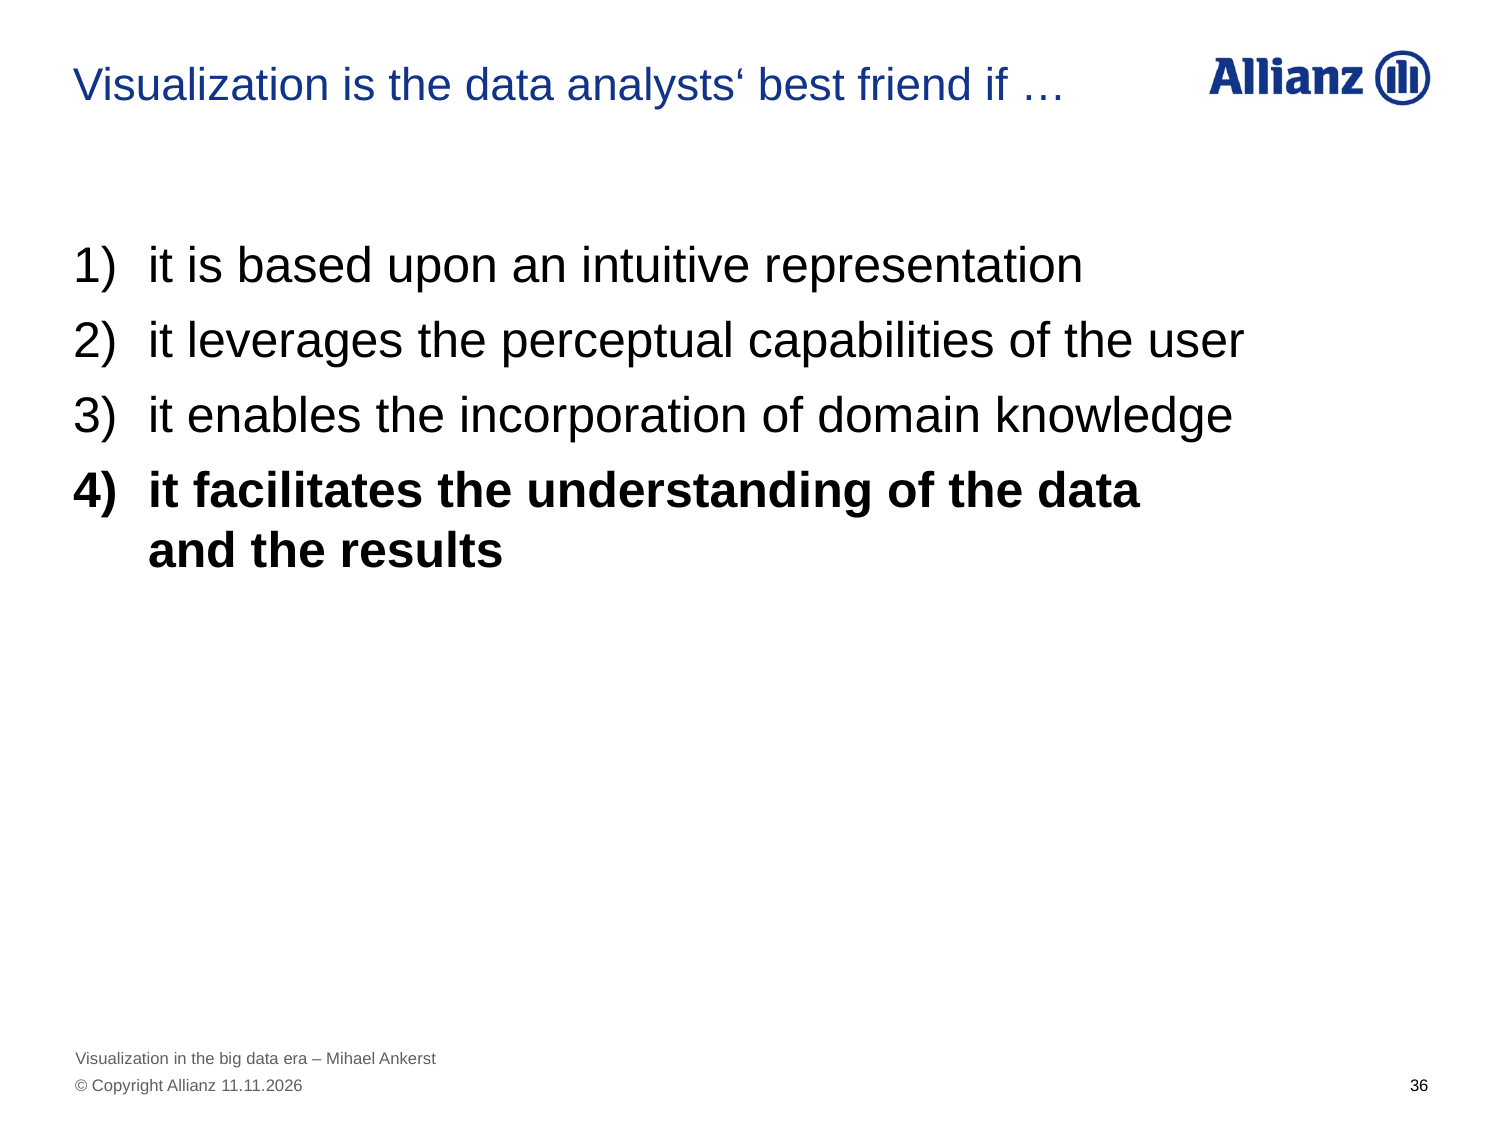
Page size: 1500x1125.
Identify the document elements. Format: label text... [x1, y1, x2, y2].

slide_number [75, 1079, 1293, 1095]
picture [1205, 47, 1433, 108]
list it is based upon an intuitive representation it leverages the perceptual capabilities of the user it enables the incorporation of domain knowledge it facilitates the understanding of the data and the results [72, 223, 1394, 1012]
footer Visualization in the big data era – Mihael Ankerst [60, 1040, 1296, 1079]
title Visualization is the data analysts‘ best friend if … [72, 54, 1186, 111]
slide_number 36 [1295, 1064, 1444, 1103]
